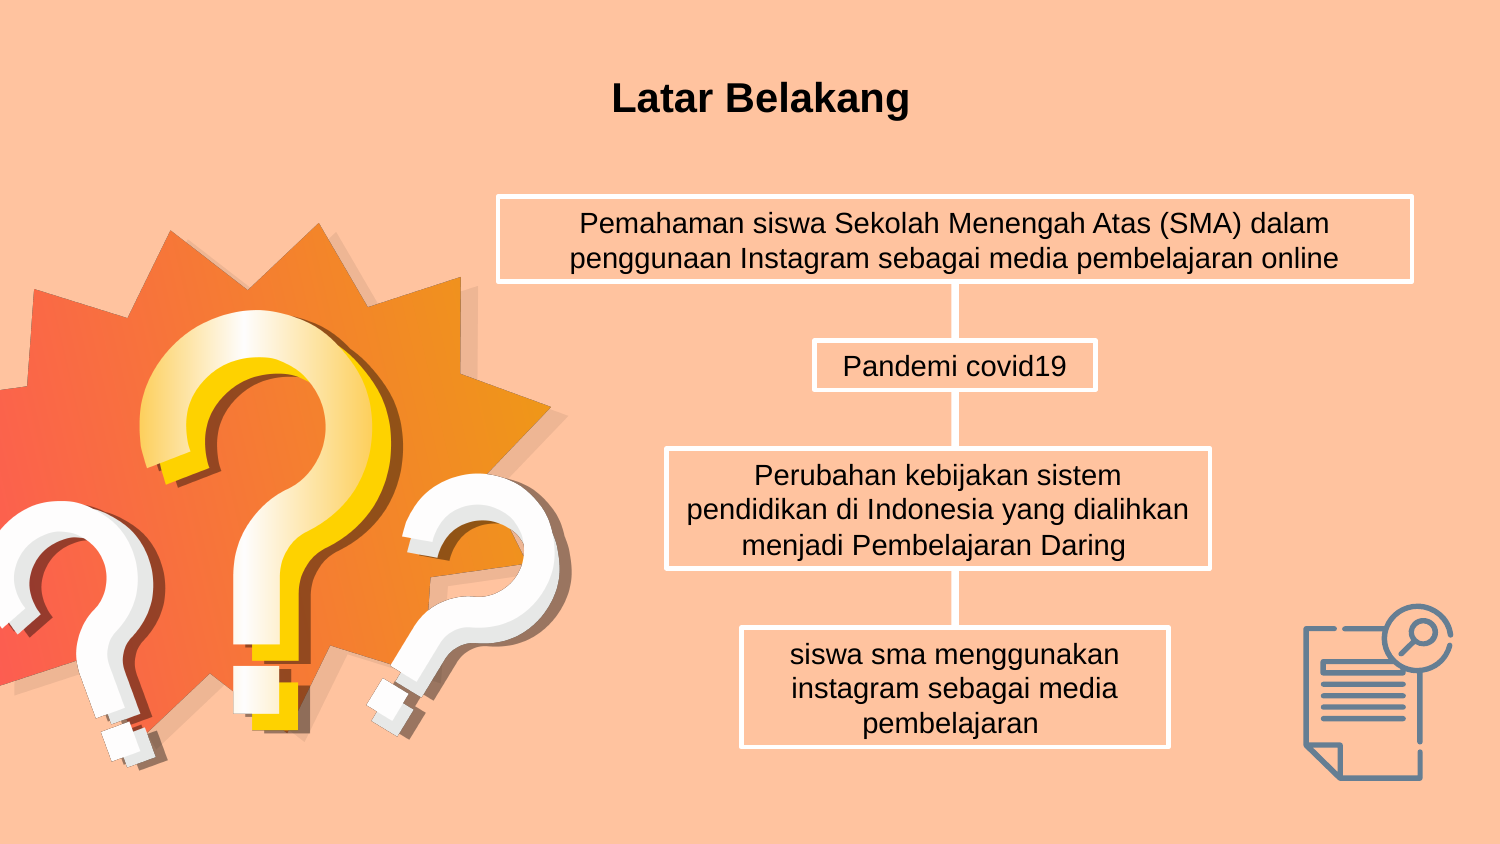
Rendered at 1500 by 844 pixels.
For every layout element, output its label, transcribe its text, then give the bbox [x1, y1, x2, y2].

picture [0, 178, 581, 844]
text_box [585, 196, 1413, 749]
text_box Latar Belakang [200, 63, 1322, 129]
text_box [1303, 603, 1454, 782]
